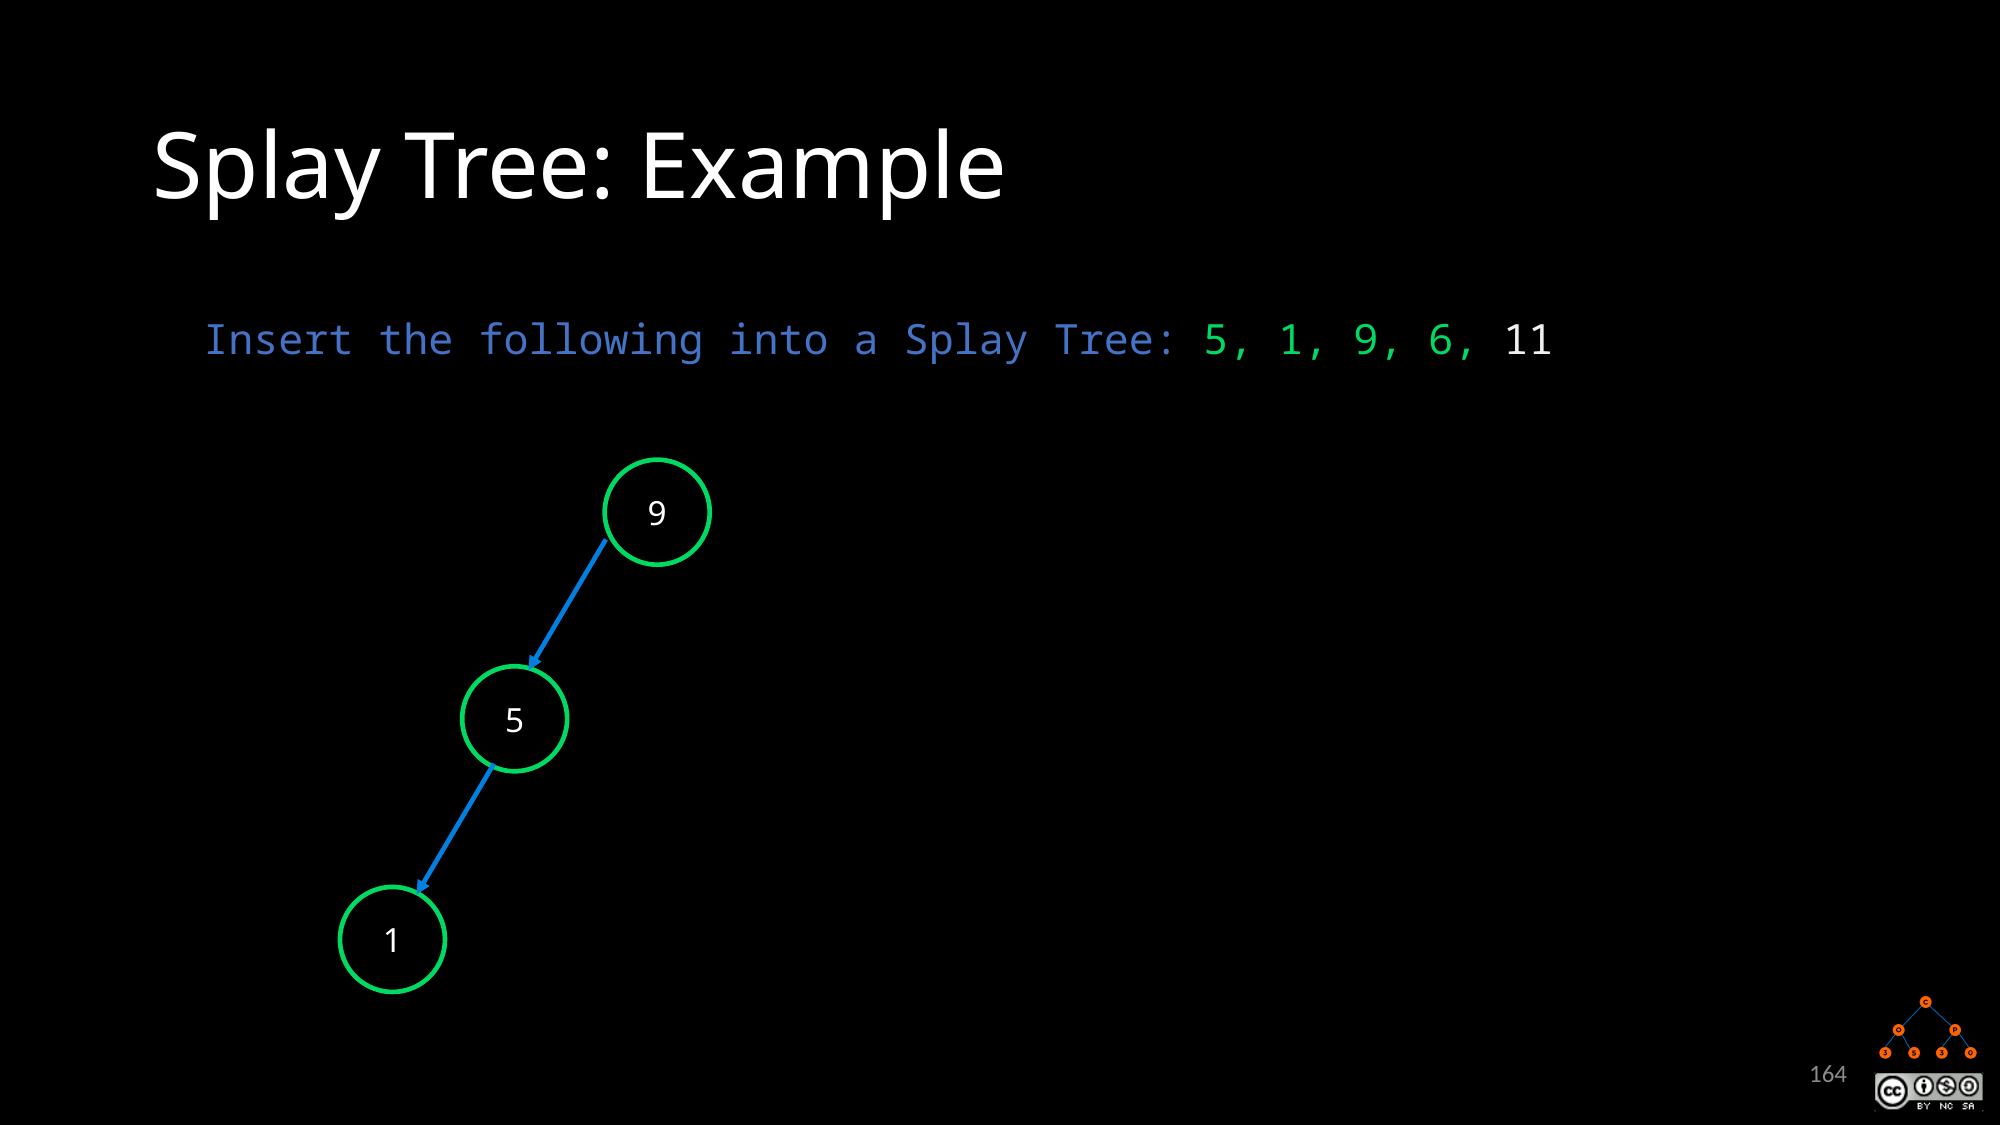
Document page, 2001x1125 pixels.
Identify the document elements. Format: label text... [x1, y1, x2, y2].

text_box 5 [461, 665, 569, 773]
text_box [416, 763, 494, 895]
title Splay Tree: Example [137, 59, 1863, 278]
text_box Insert the following into a Splay Tree: 5, 1, 9, 6, 11 [188, 311, 1962, 373]
text_box 9 [603, 458, 711, 566]
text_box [1859, 988, 1998, 1112]
slide_number 164 [1412, 1042, 1859, 1103]
text_box 1 [338, 885, 447, 993]
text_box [528, 539, 606, 671]
